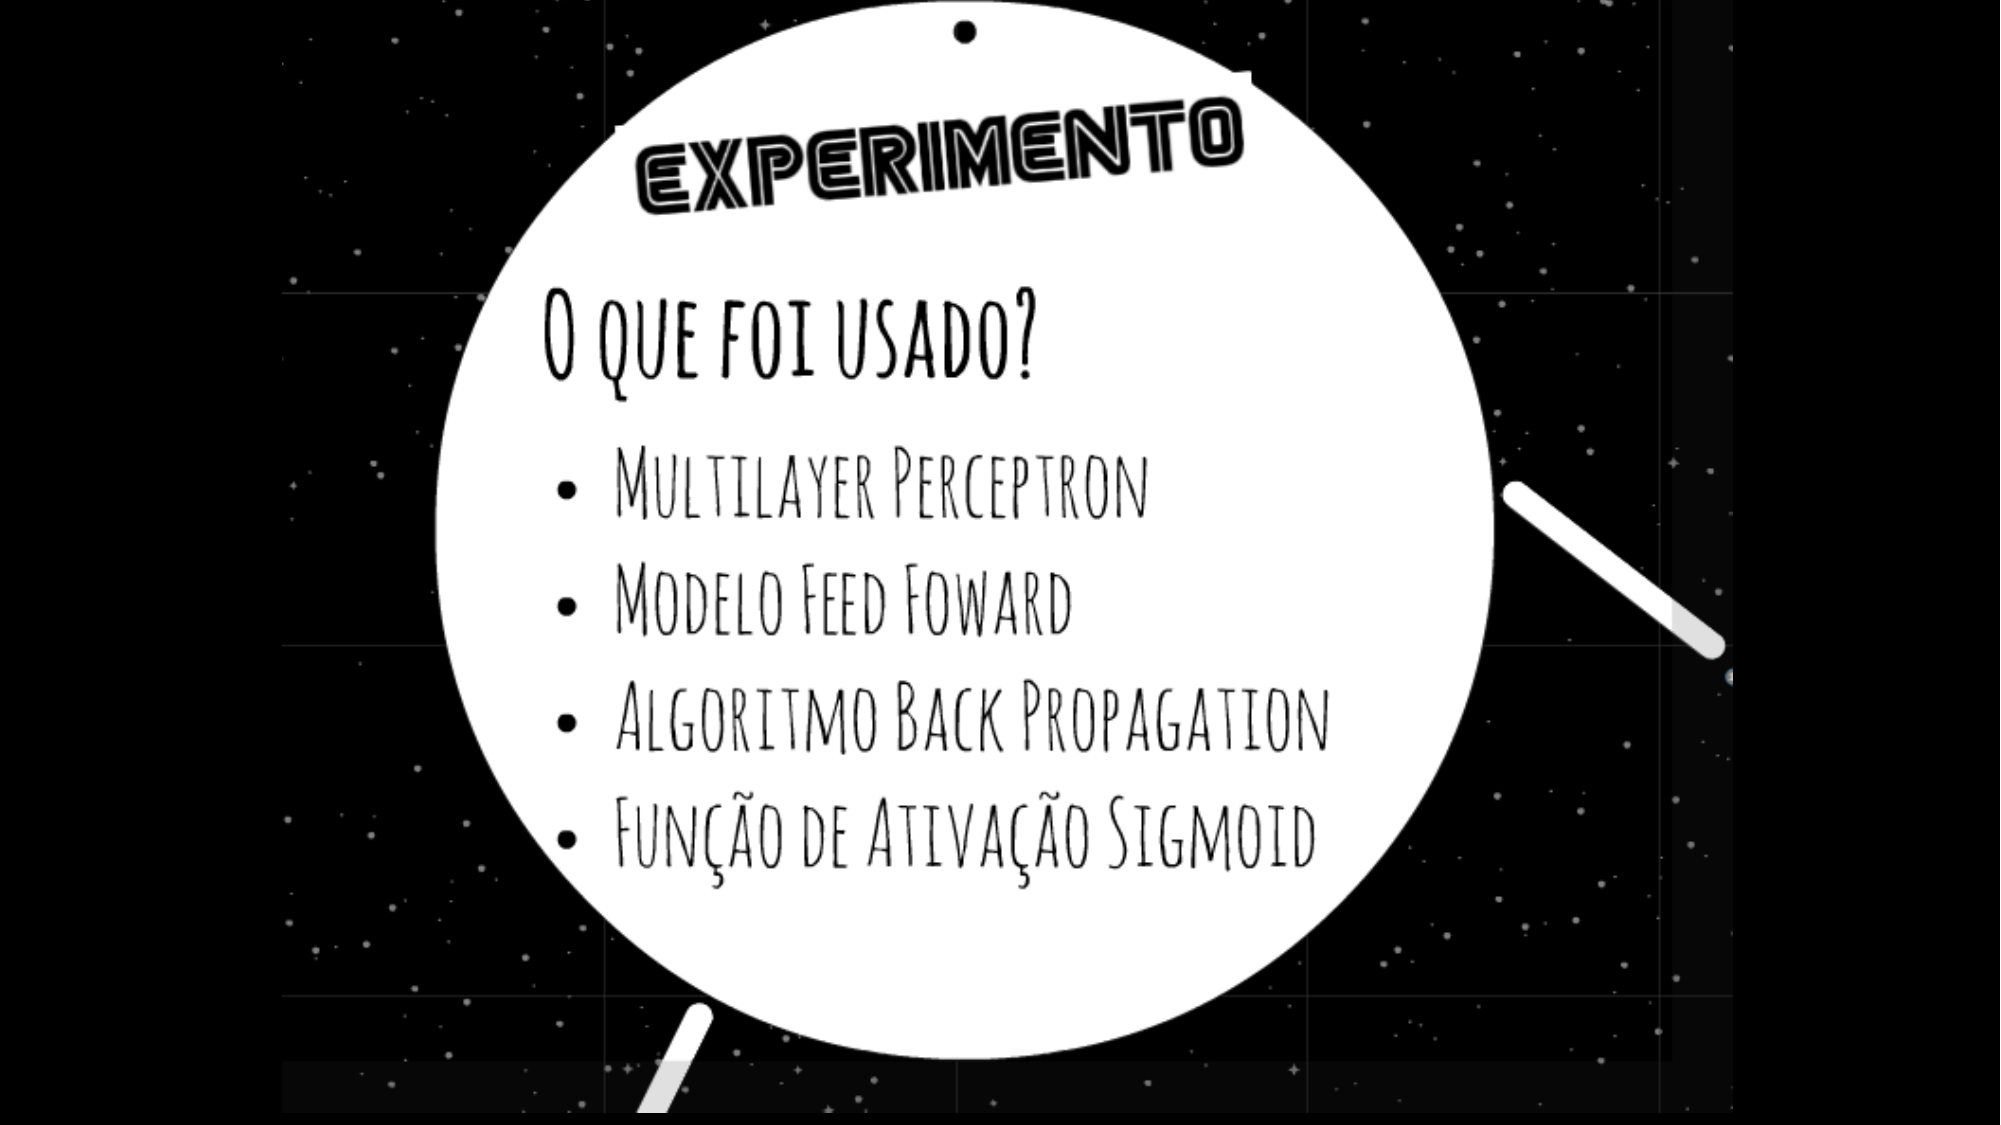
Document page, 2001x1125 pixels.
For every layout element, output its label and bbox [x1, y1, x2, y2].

picture [282, 0, 1733, 1113]
